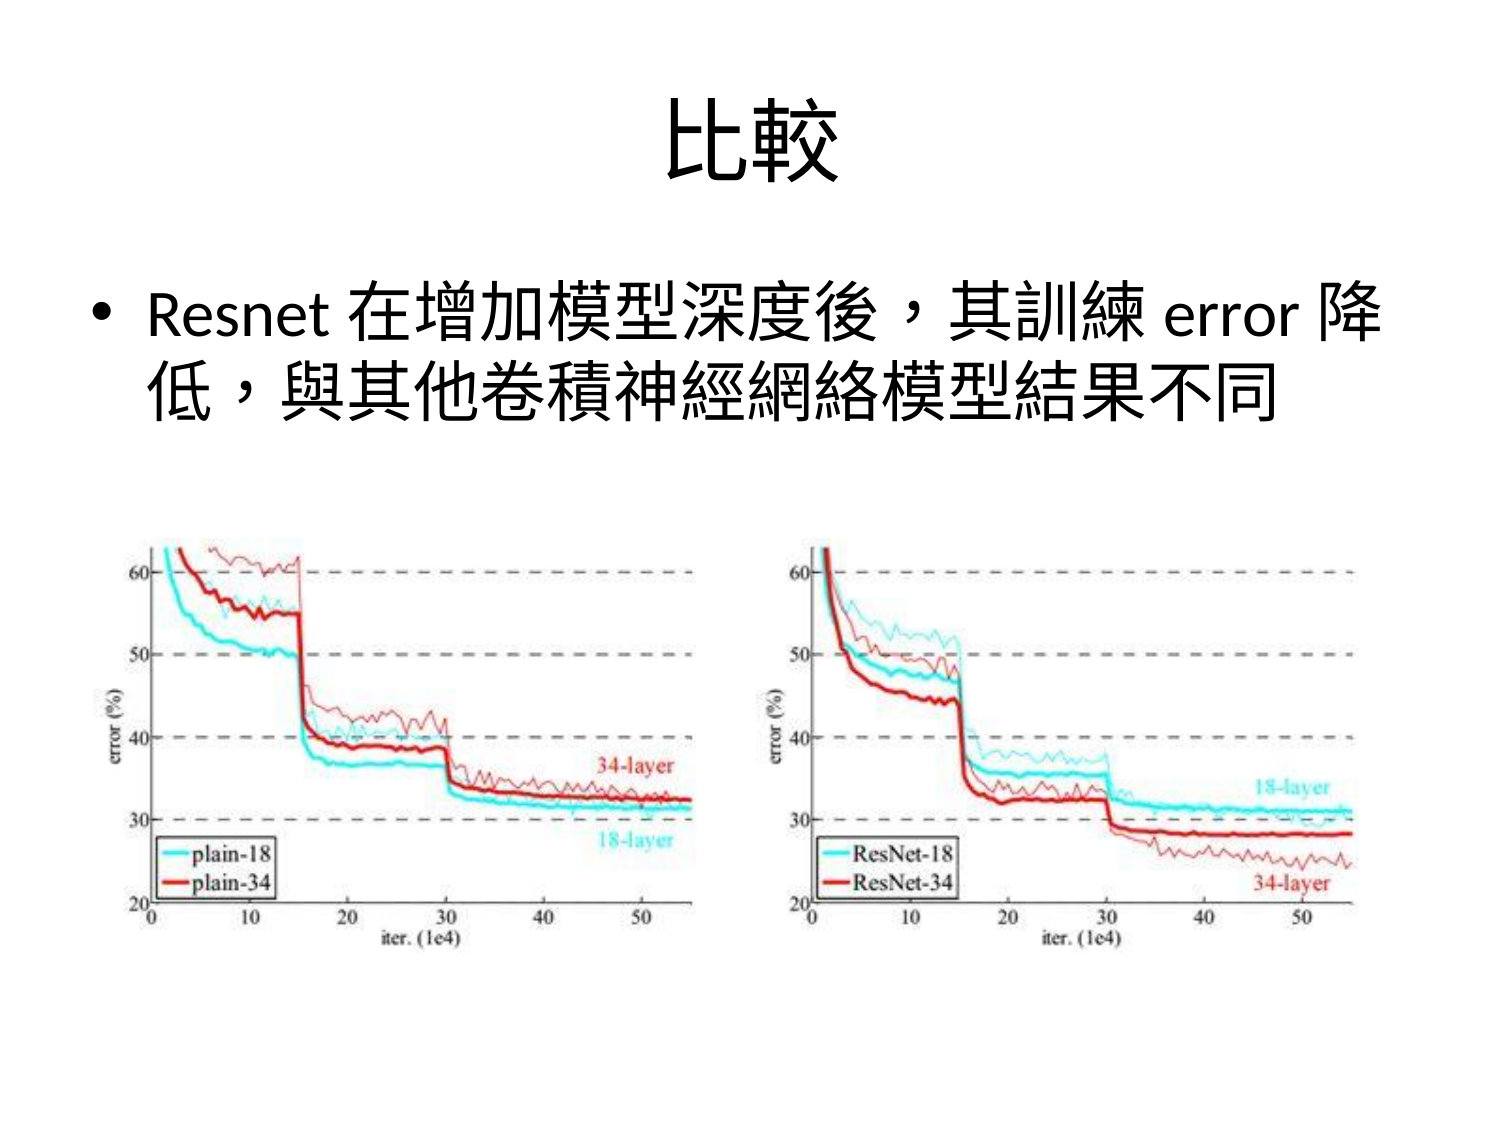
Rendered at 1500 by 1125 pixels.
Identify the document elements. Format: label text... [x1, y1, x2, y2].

title 比較 [75, 45, 1425, 233]
list Resnet在增加模型深度後，其訓練error降低，與其他卷積神經網絡模型結果不同 [75, 262, 1425, 1005]
picture [64, 538, 1400, 953]
